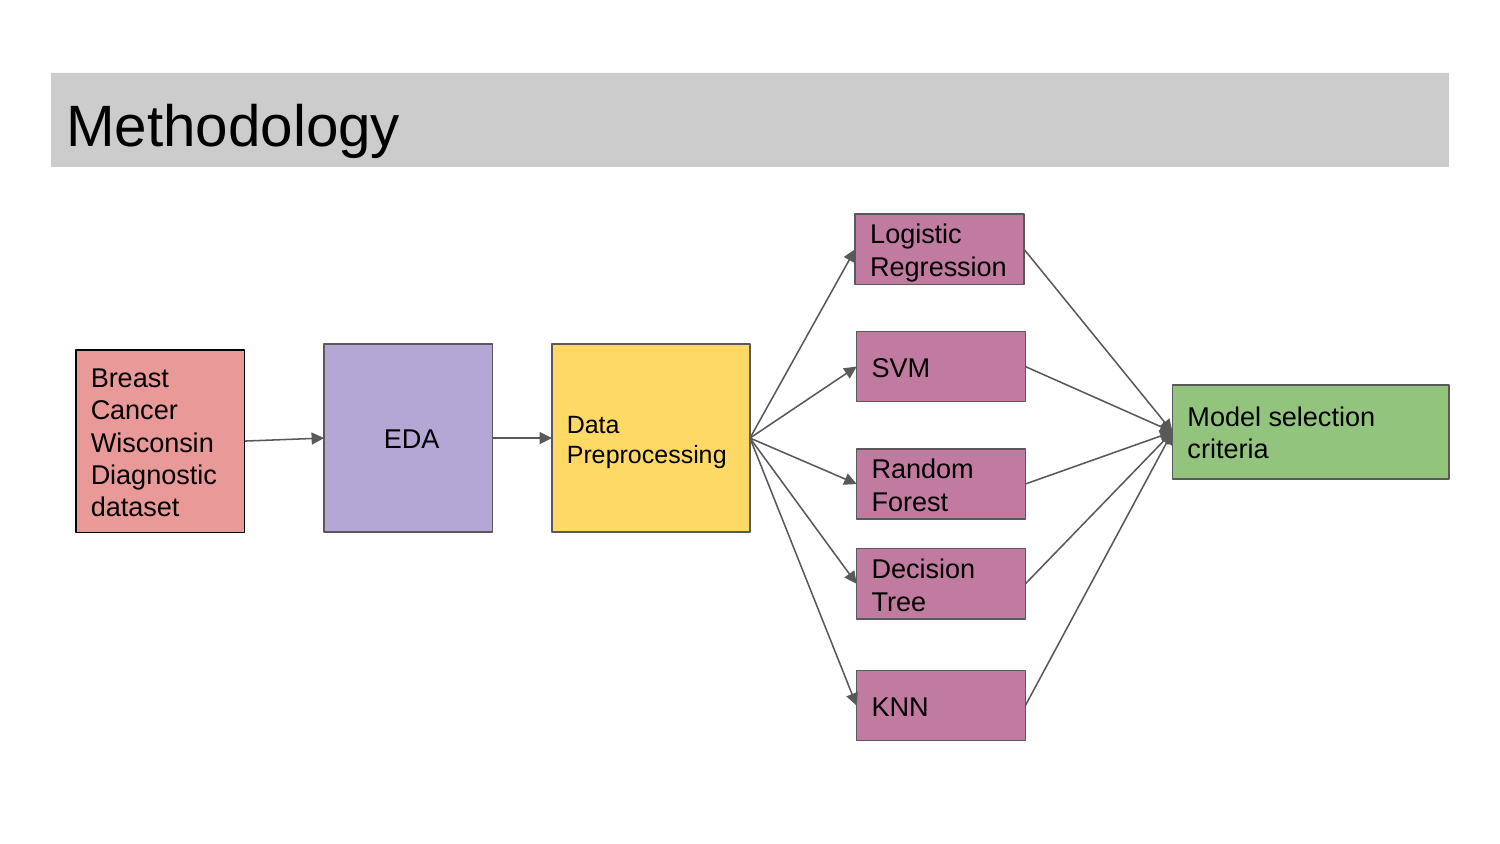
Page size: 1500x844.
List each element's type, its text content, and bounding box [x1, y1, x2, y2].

text_box KNN [856, 670, 1026, 741]
text_box Breast Cancer Wisconsin Diagnostic dataset [75, 349, 245, 533]
text_box Random Forest [861, 448, 1018, 520]
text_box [244, 437, 325, 442]
text_box Model selection criteria [1178, 384, 1449, 479]
text_box EDA [323, 343, 493, 533]
text_box Data Preprocessing [551, 343, 744, 533]
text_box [1025, 431, 1173, 706]
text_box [1023, 248, 1173, 366]
title Methodology [51, 72, 1449, 167]
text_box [749, 366, 857, 436]
text_box Decision Tree [861, 548, 1019, 619]
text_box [749, 437, 857, 706]
text_box Logistic Regression [855, 214, 1024, 285]
list Data Visualization and pre-processing Model Training and Testing: The Machine Learning models; That we have used to train the data are: Logistic Regression SVM Decision Trees KNN Random Forest Classification Results and Observations [28, 185, 1465, 783]
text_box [1025, 366, 1173, 429]
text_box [749, 248, 856, 366]
text_box SVM [860, 331, 1018, 402]
